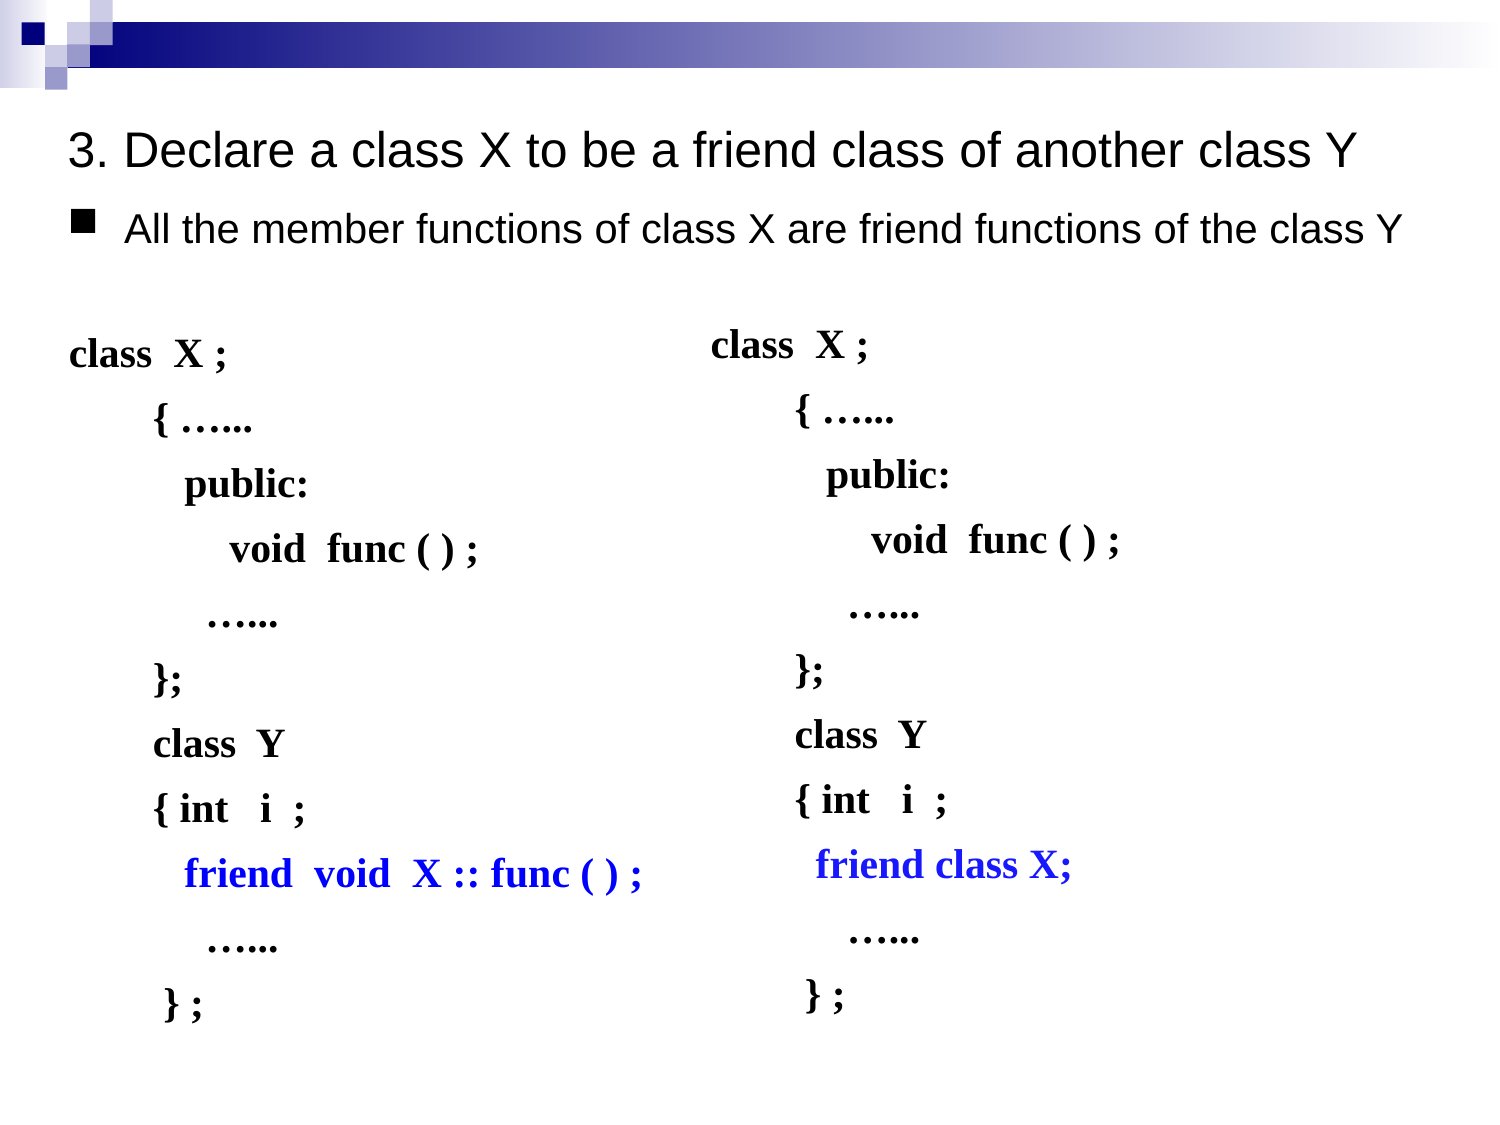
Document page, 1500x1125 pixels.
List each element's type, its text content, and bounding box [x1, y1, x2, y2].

text_box class X ; { …... public: void func ( ) ; …... }; class Y { int i ; friend class X; …... } ; [695, 293, 1394, 1025]
text_box class X ; { …... public: void func ( ) ; …... }; class Y { int i ; friend void X :: func ( ) ; …... } ; [54, 302, 752, 1034]
text_box 3. Declare a class X to be a friend class of another class Y All the member functions of class X are friend functions of the class Y [53, 79, 1500, 365]
